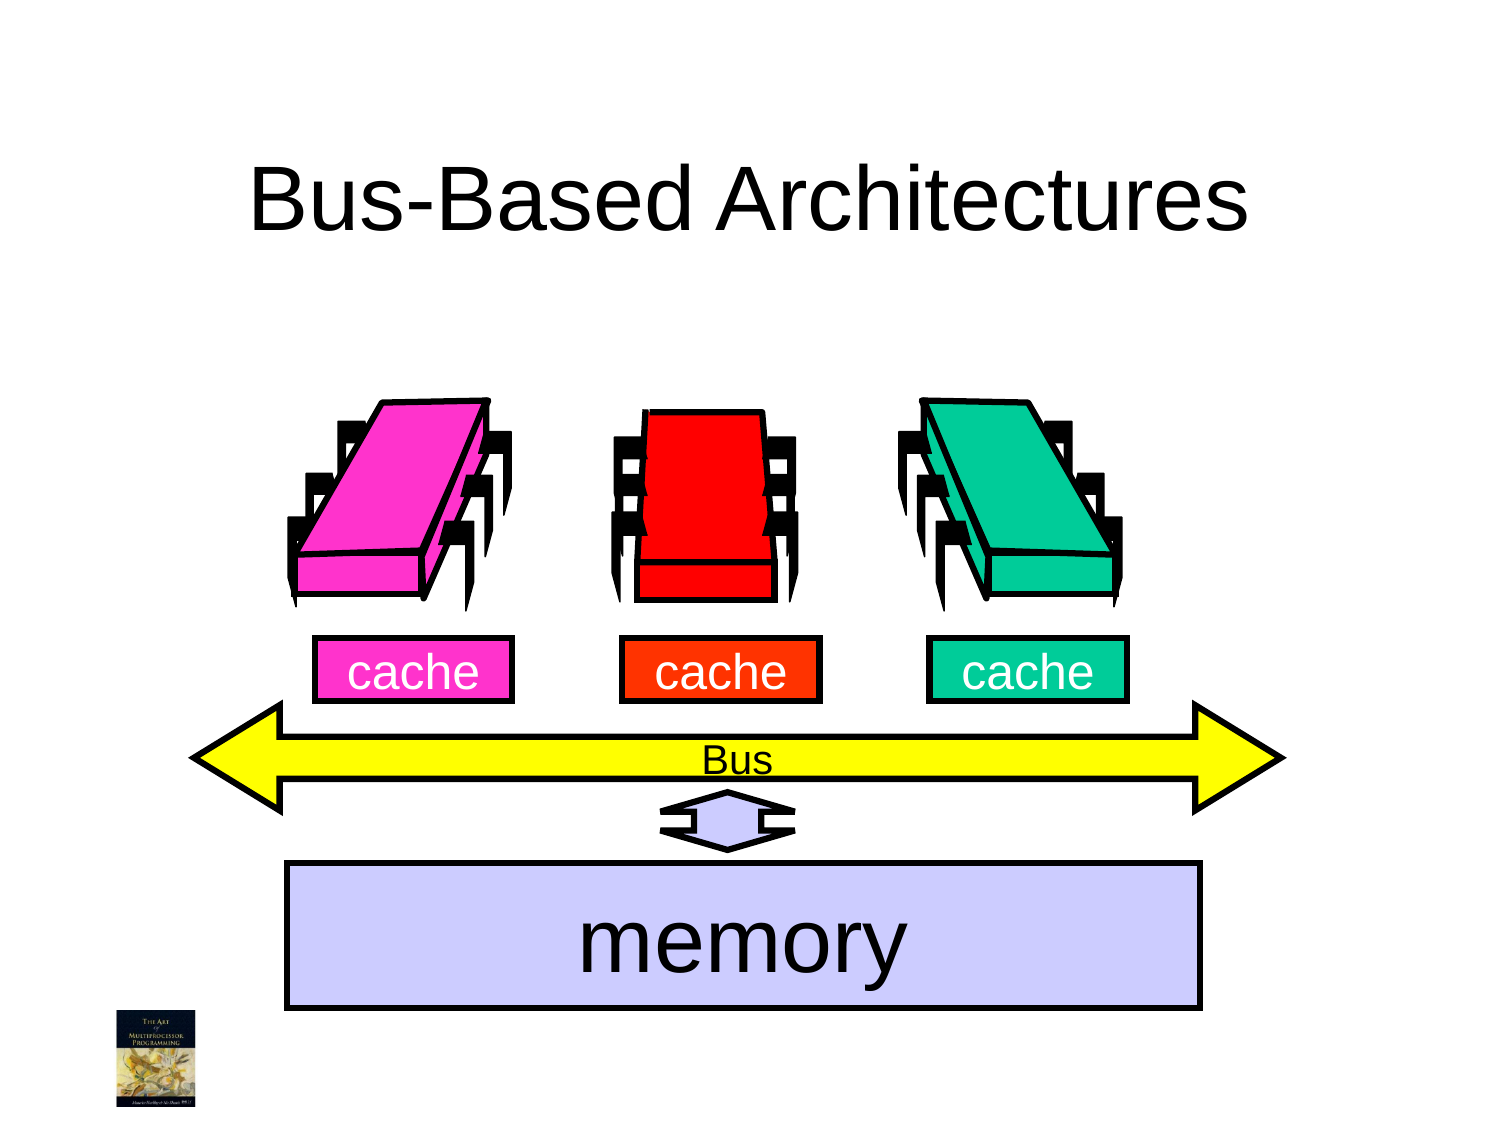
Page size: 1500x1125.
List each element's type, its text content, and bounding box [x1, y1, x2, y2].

picture [107, 1010, 204, 1107]
title Bus-Based Architectures [112, 99, 1388, 288]
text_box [288, 400, 512, 612]
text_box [898, 400, 1123, 612]
text_box cache [314, 637, 513, 701]
text_box memory [286, 863, 1200, 1008]
text_box Bus [193, 705, 1281, 811]
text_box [611, 409, 798, 603]
text_box [660, 792, 795, 850]
text_box cache [622, 637, 820, 701]
text_box cache [929, 637, 1127, 701]
